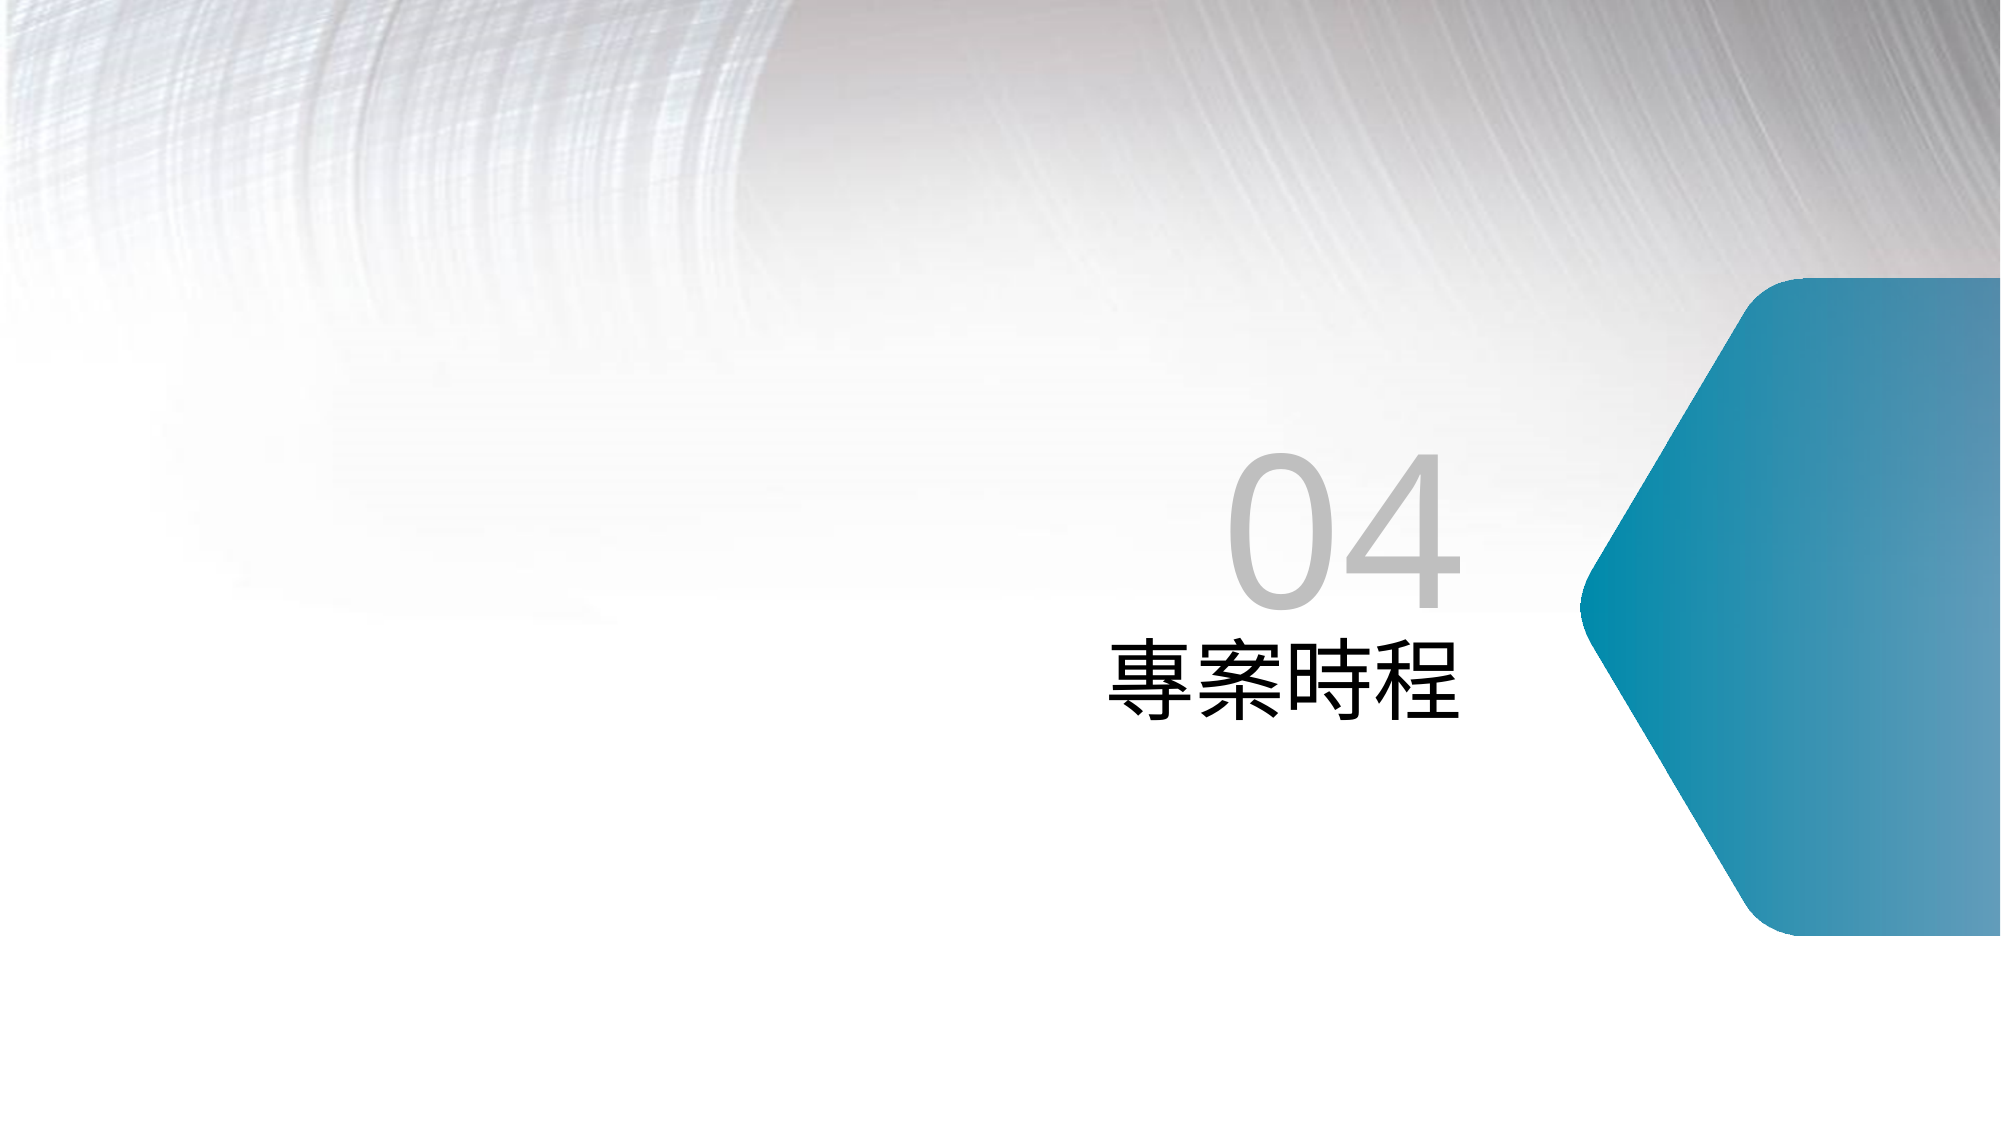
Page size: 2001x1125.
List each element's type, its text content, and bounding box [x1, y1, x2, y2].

subtitle 04 [1098, 405, 1482, 641]
title 專案時程 [55, 610, 1481, 745]
picture [0, 0, 2001, 1125]
